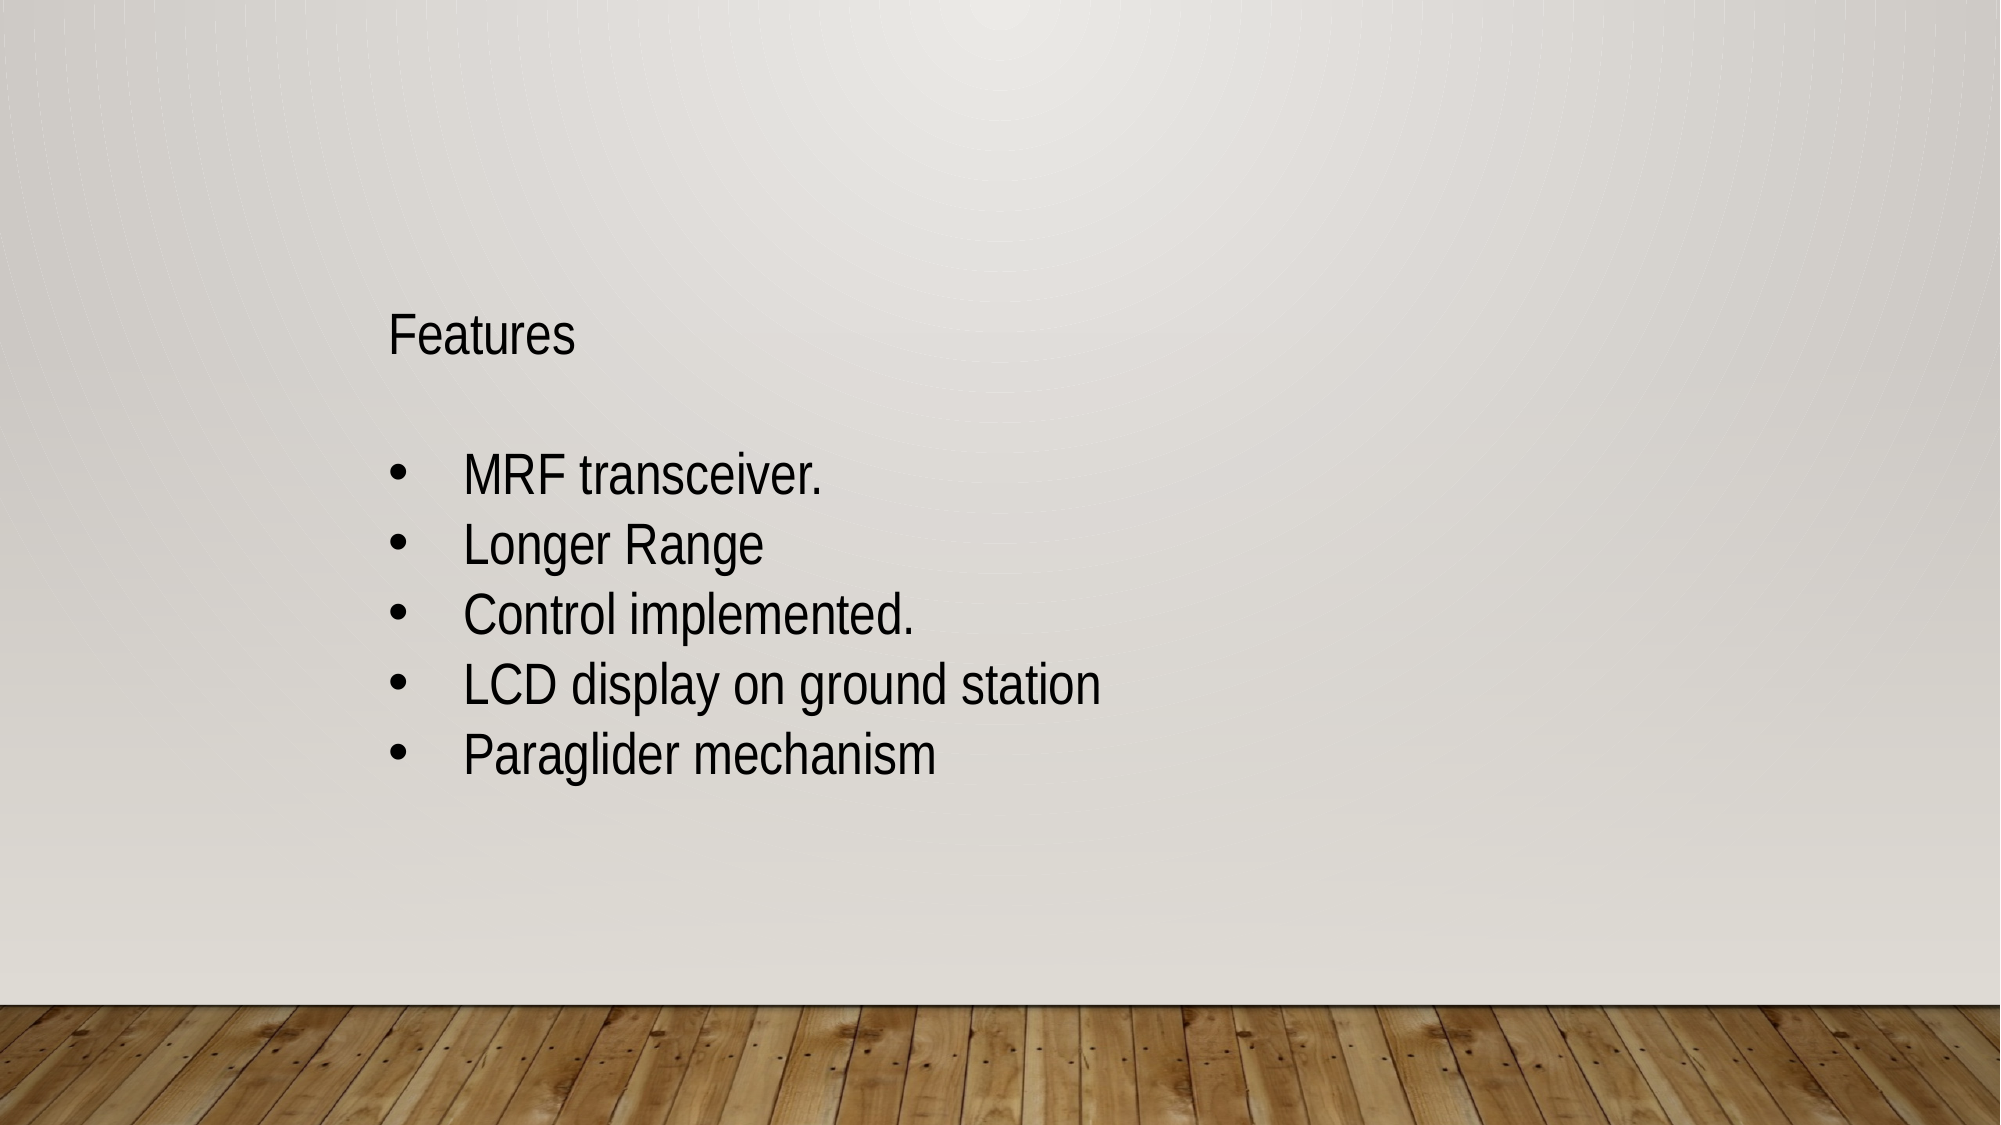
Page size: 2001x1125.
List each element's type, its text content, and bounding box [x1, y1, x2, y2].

text_box Features MRF transceiver. Longer Range Control implemented. LCD display on ground station Paraglider mechanism [373, 288, 1980, 934]
picture [0, 1005, 2000, 1125]
